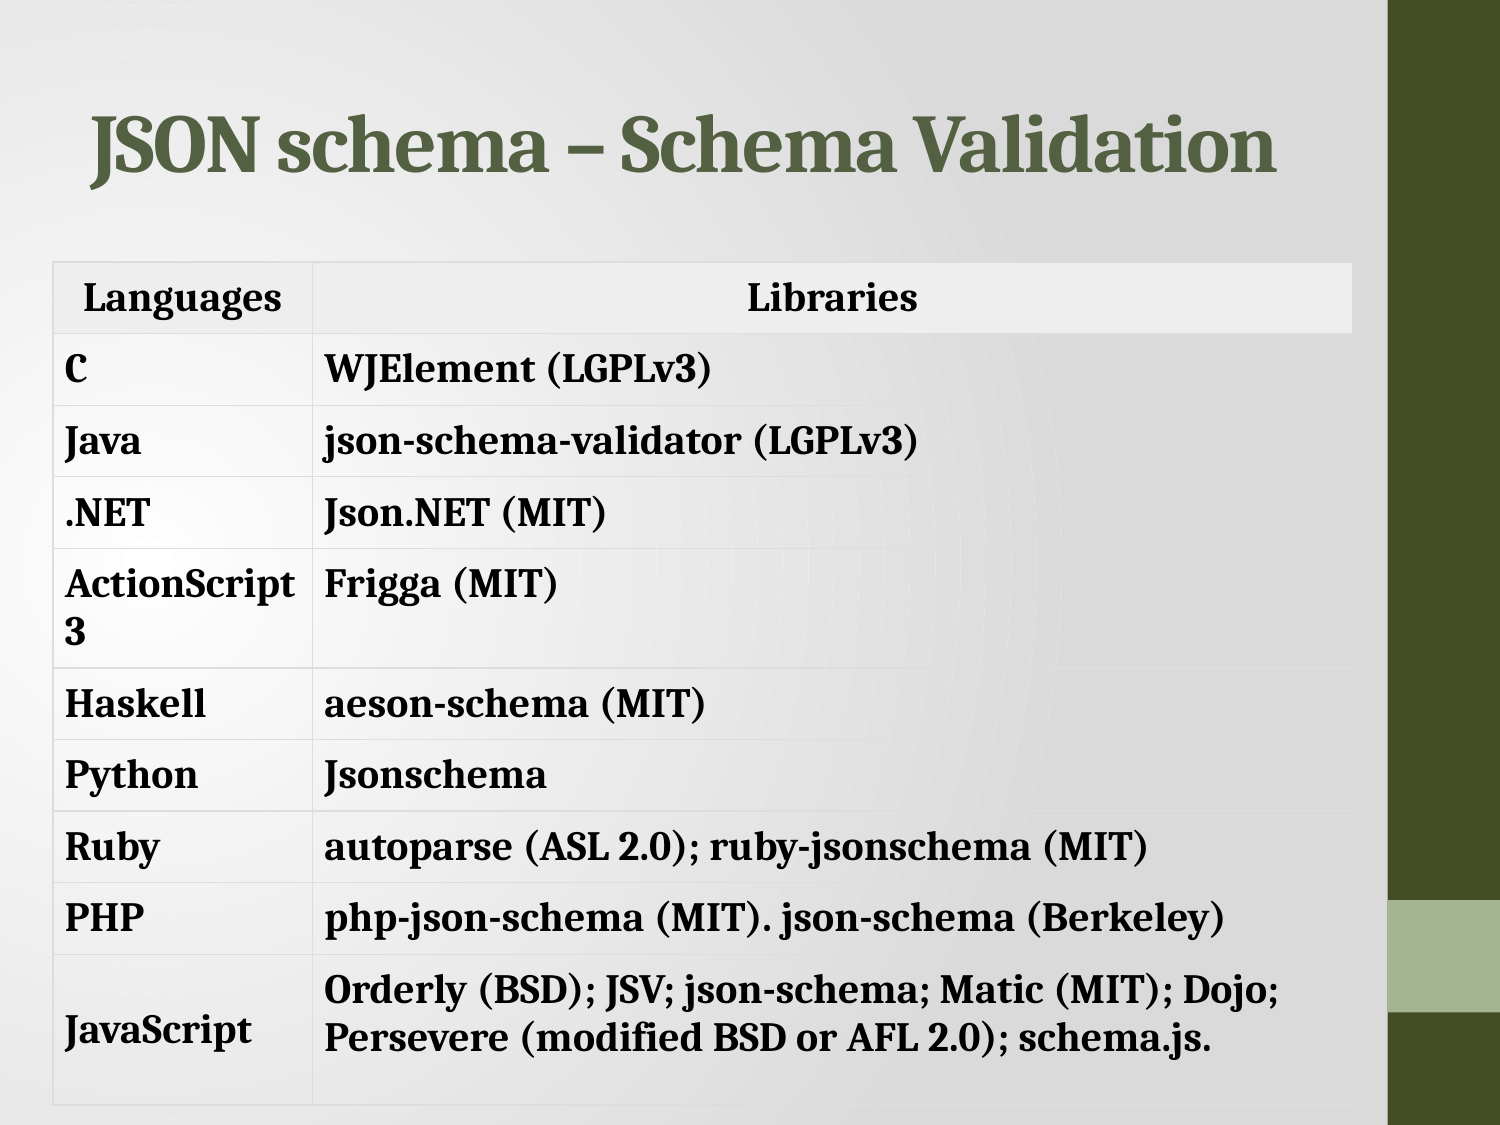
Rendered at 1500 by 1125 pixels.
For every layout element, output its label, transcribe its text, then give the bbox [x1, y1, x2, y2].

table_cell Jsonschema [313, 740, 1352, 810]
table_cell aeson-schema (MIT) [313, 669, 1352, 739]
table_cell Ruby [54, 812, 312, 882]
title JSON schema – Schema Validation [75, 45, 1325, 233]
table_cell Frigga (MIT) [313, 549, 1352, 667]
table_cell JavaScript [54, 955, 312, 1104]
table_cell autoparse (ASL 2.0); ruby-jsonschema (MIT) [313, 812, 1352, 882]
table_header Libraries [313, 263, 1352, 333]
table_cell PHP [54, 883, 312, 954]
table_cell ActionScript 3 [54, 549, 312, 667]
table_cell Json.NET (MIT) [313, 477, 1352, 548]
table_cell WJElement (LGPLv3) [313, 334, 1352, 405]
table_header Languages [54, 263, 312, 333]
table_cell json-schema-validator (LGPLv3) [313, 406, 1352, 476]
table_cell php-json-schema (MIT). json-schema (Berkeley) [313, 883, 1352, 954]
table_cell Orderly (BSD); JSV; json-schema; Matic (MIT); Dojo; Persevere (modified BSD or AFL 2.0); schema.js. [313, 955, 1352, 1104]
table_cell Java [54, 406, 312, 476]
table_cell .NET [54, 477, 312, 548]
table_cell C [54, 334, 312, 405]
table_cell Python [54, 740, 312, 810]
table_cell Haskell [54, 669, 312, 739]
